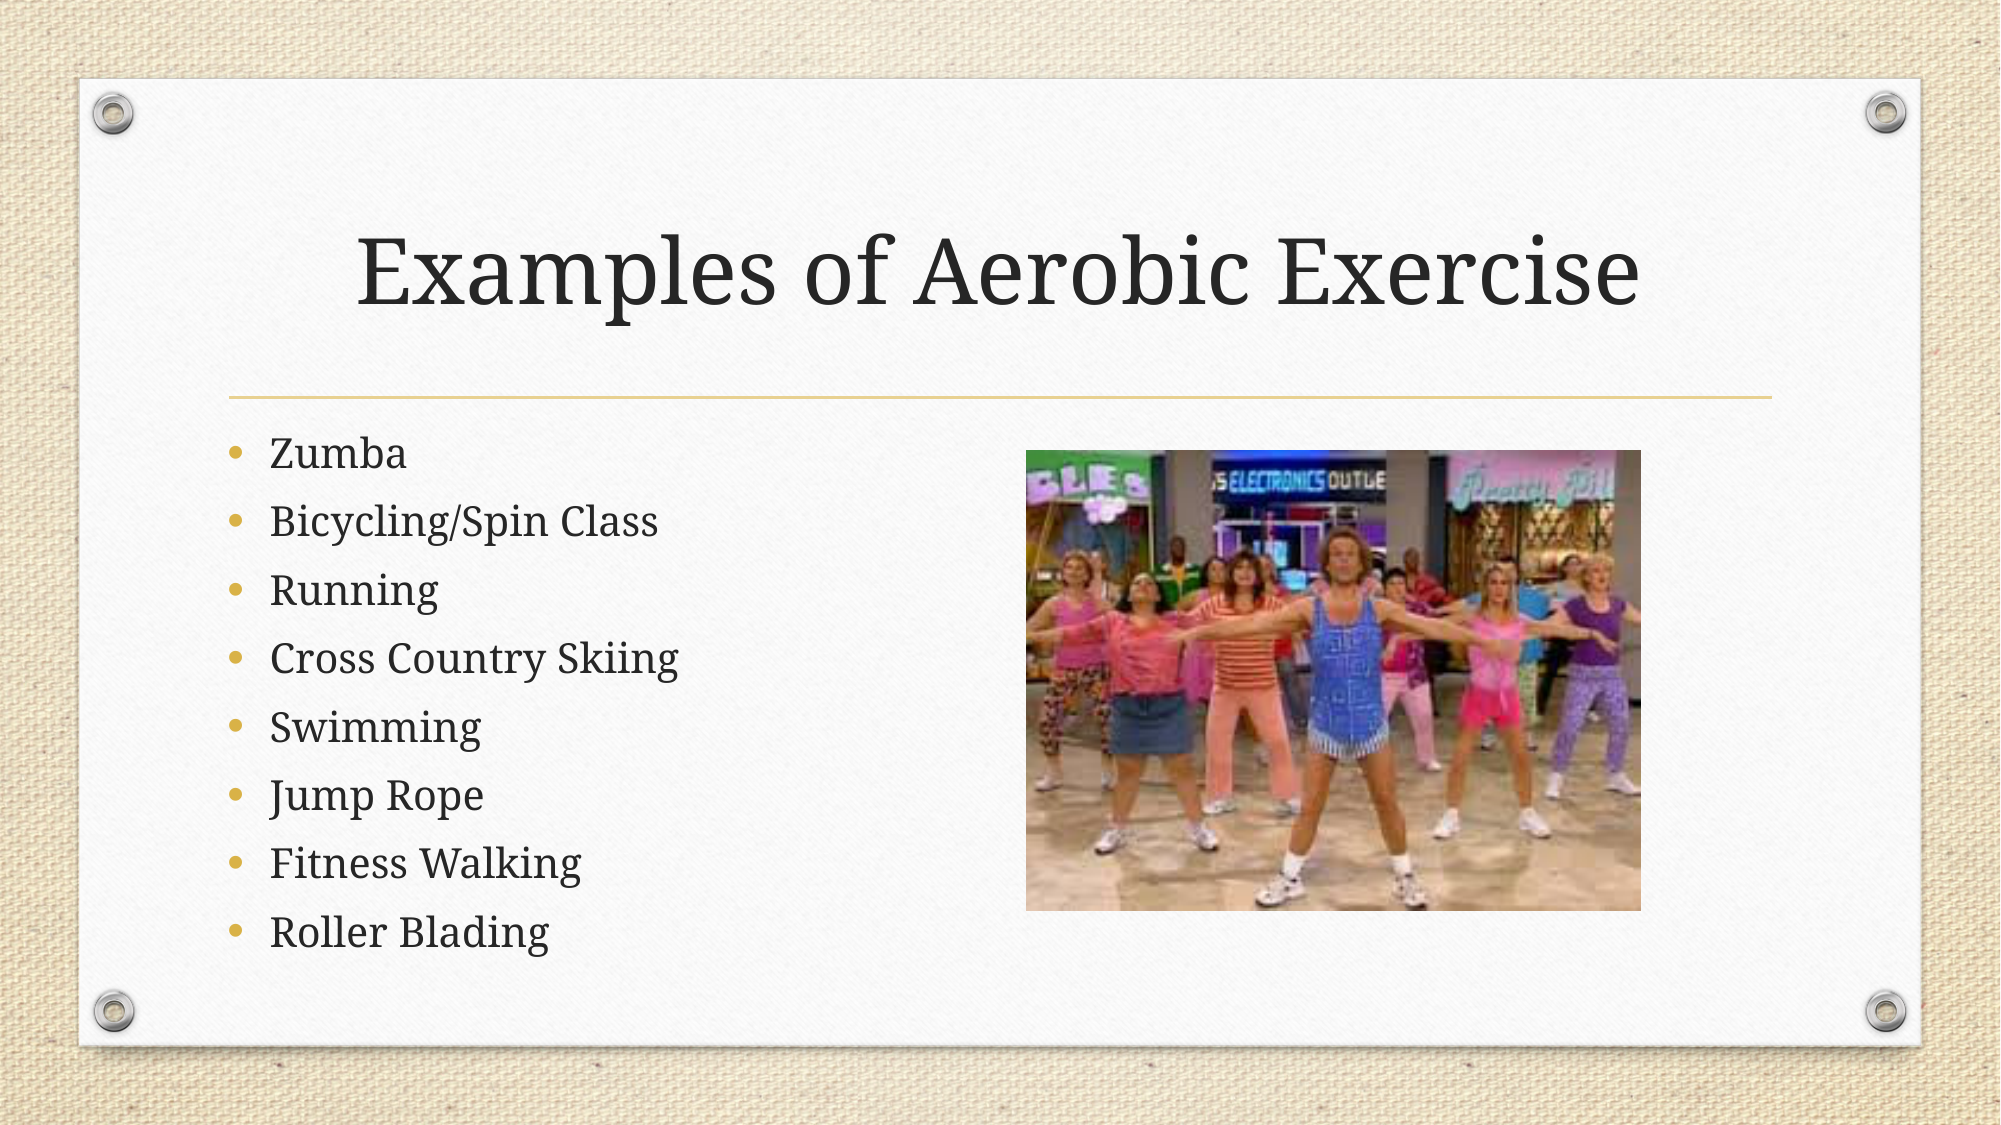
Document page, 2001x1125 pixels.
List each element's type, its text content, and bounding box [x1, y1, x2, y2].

list Zumba Bicycling/Spin Class Running Cross Country Skiing Swimming Jump Rope Fitness Walking Roller Blading [212, 419, 1788, 964]
title Examples of Aerobic Exercise [212, 161, 1788, 375]
picture [0, 0, 2001, 1125]
